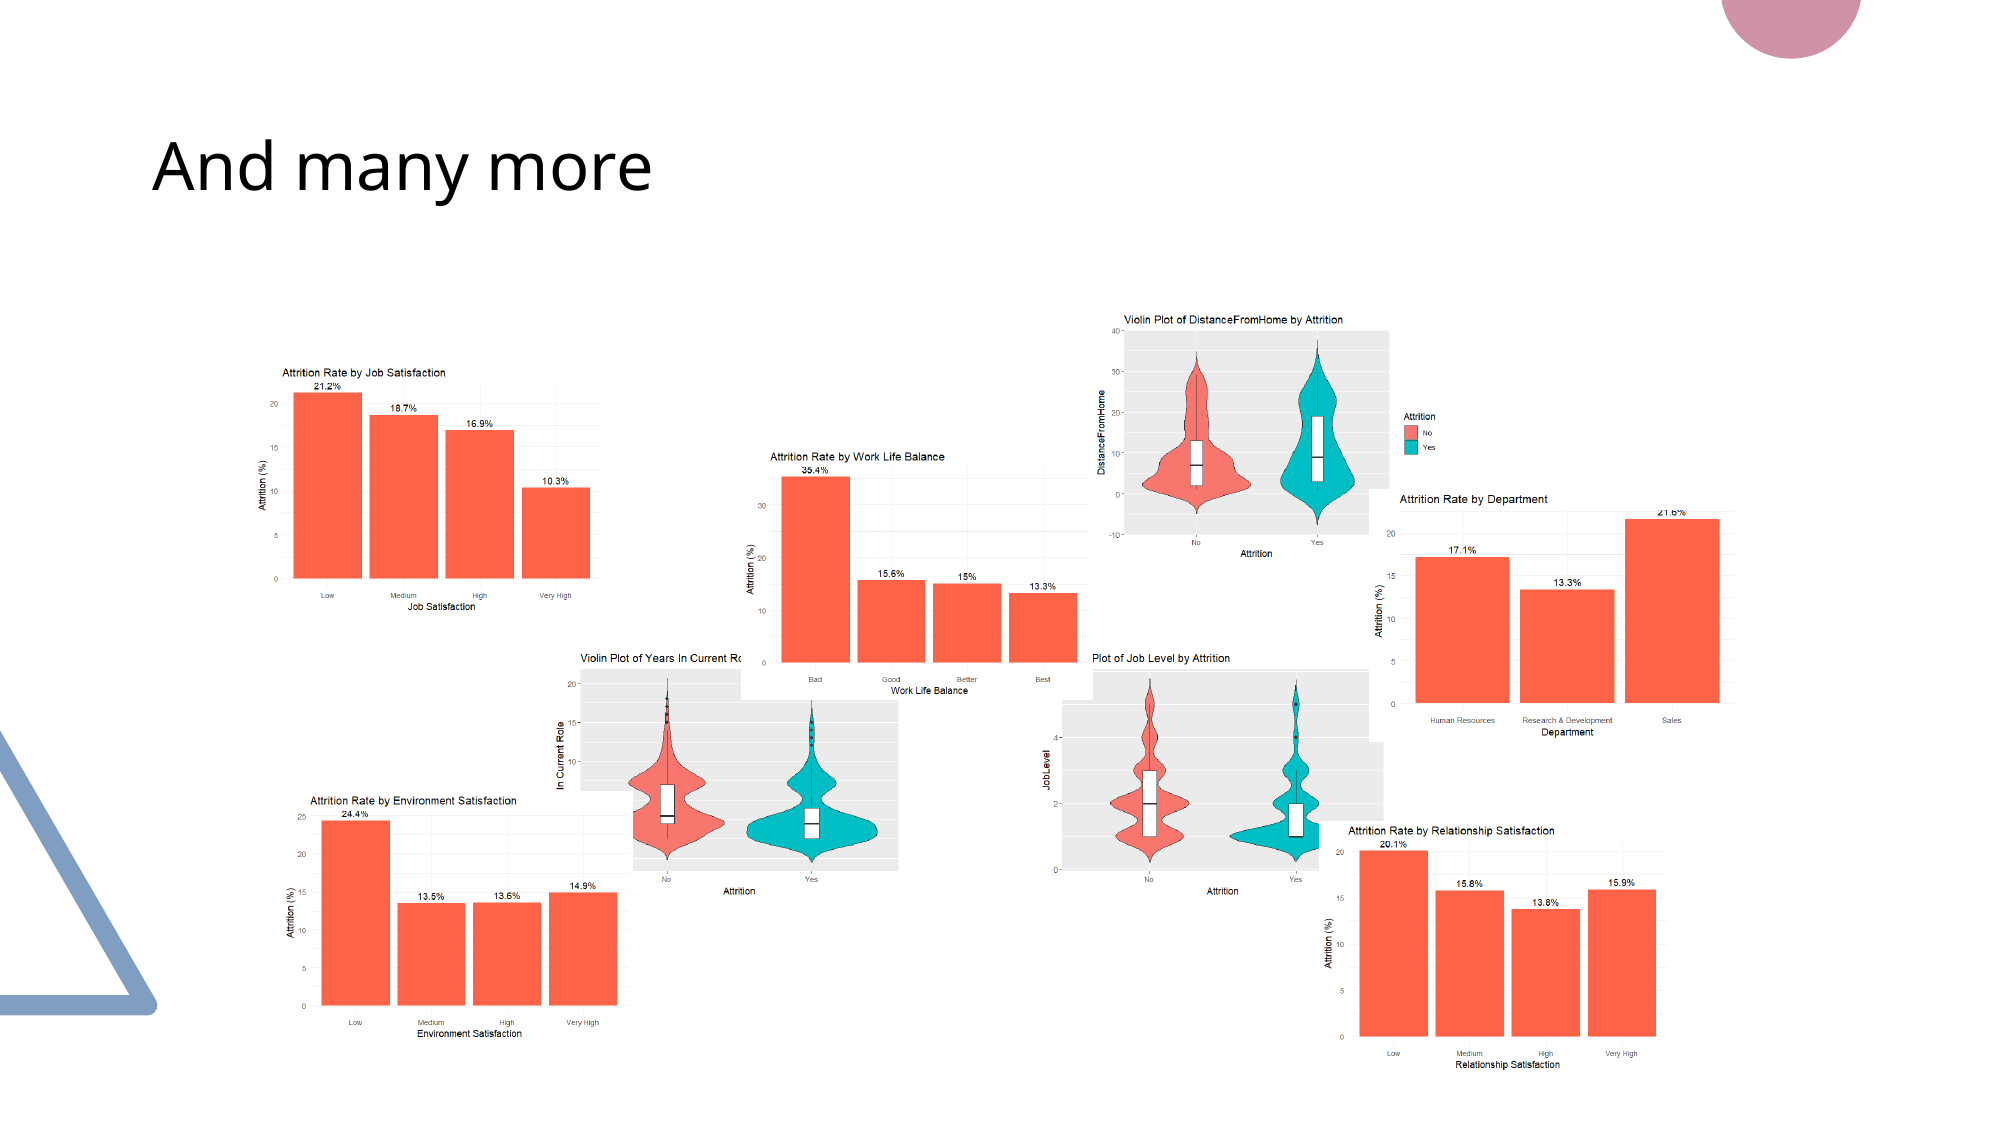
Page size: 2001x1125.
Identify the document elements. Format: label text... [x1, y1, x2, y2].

picture [281, 791, 633, 1044]
picture [741, 310, 1740, 1074]
picture [253, 363, 606, 616]
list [551, 648, 903, 901]
title And many more [137, 59, 1863, 278]
